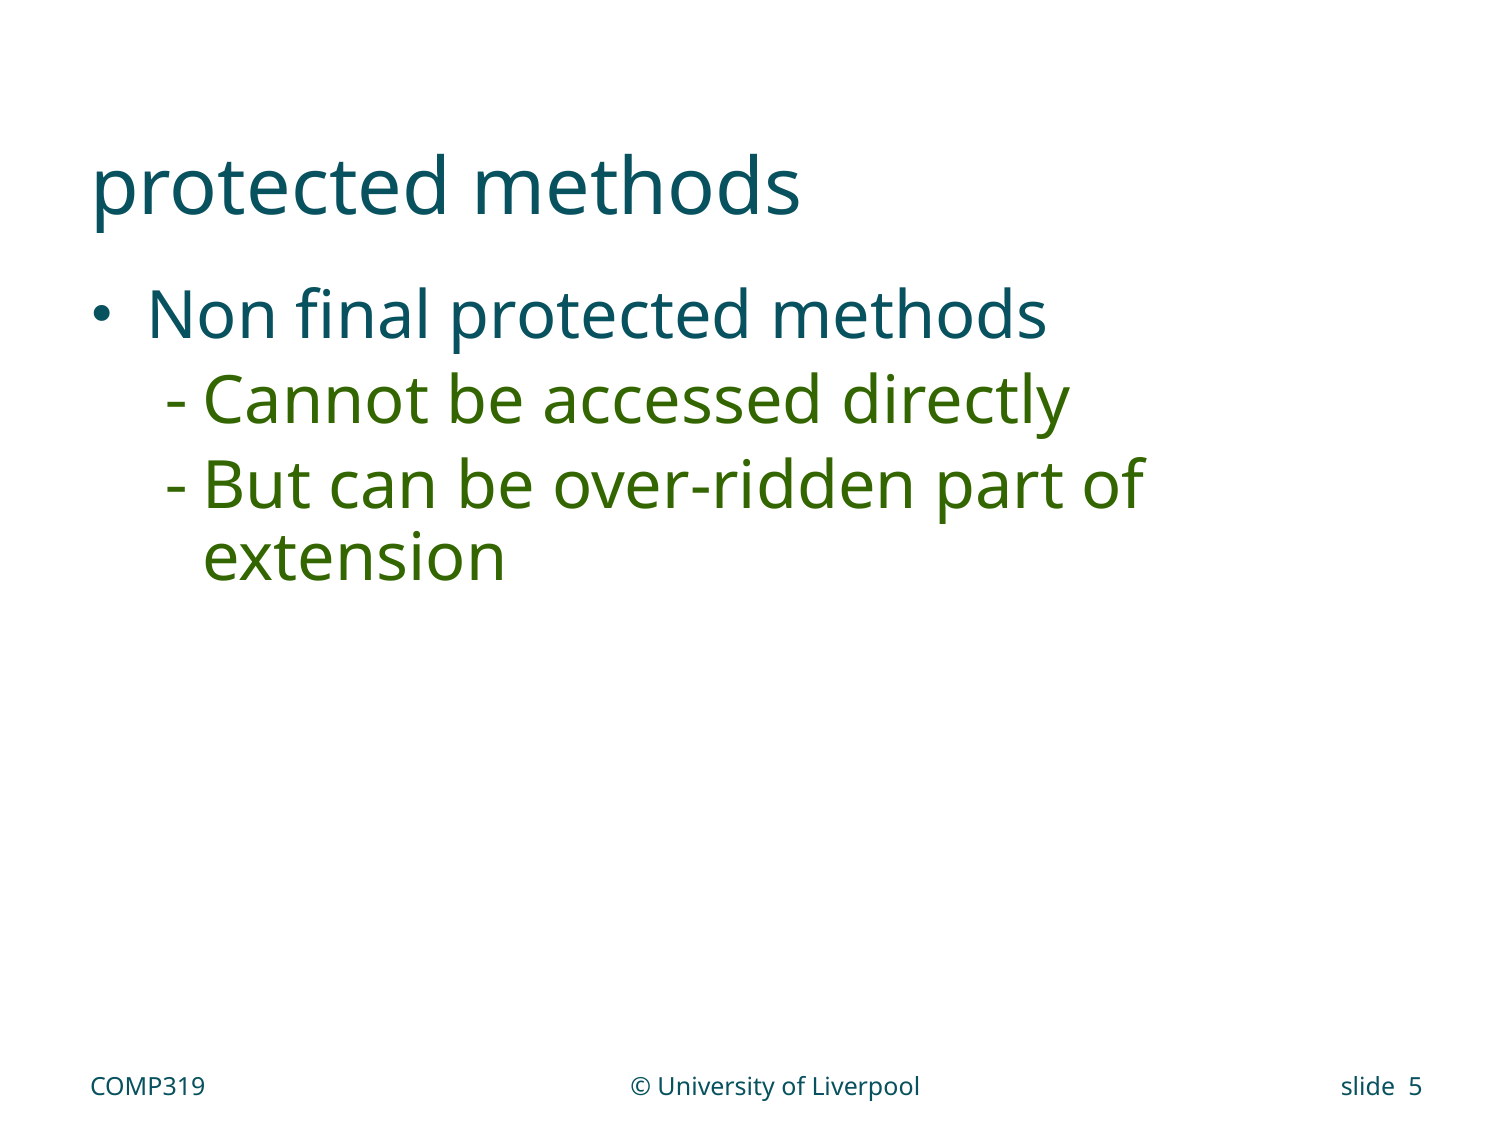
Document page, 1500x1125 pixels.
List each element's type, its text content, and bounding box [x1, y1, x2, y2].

list Non final protected methods Cannot be accessed directly But can be over-ridden part of extension [75, 273, 1363, 1024]
slide_number slide 5 [1212, 1062, 1438, 1113]
footer COMP319 [74, 1062, 575, 1125]
slide_number © University of Liverpool [600, 1062, 951, 1125]
title protected methods [75, 128, 1425, 237]
